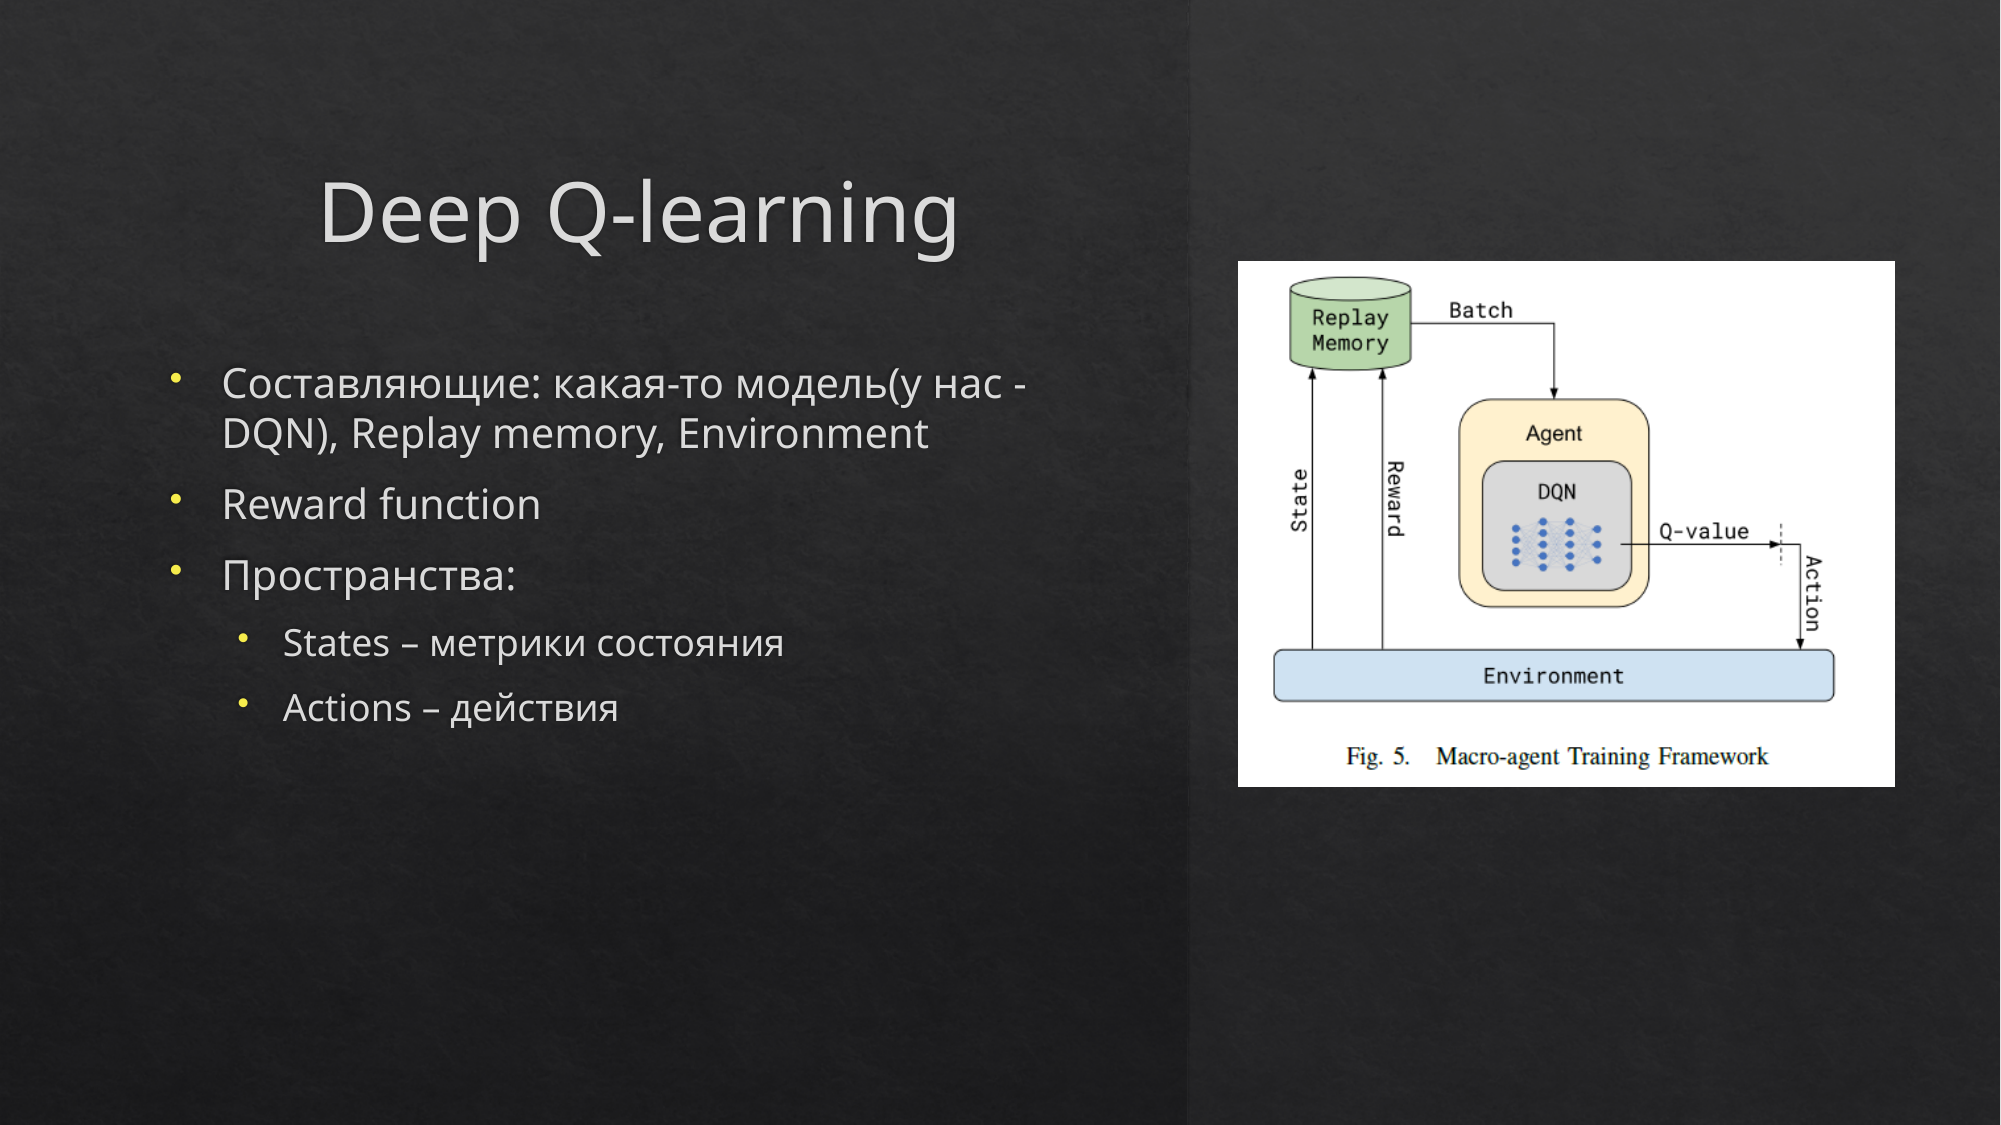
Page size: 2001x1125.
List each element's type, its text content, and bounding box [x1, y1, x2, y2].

picture [1186, 0, 2000, 1125]
title Deep Q-learning [149, 99, 1131, 319]
list Составляющие: какая-то модель(у нас - DQN), Replay memory, Environment Reward function Пространства: States – метрики состояния Actions – действия [149, 349, 1131, 935]
